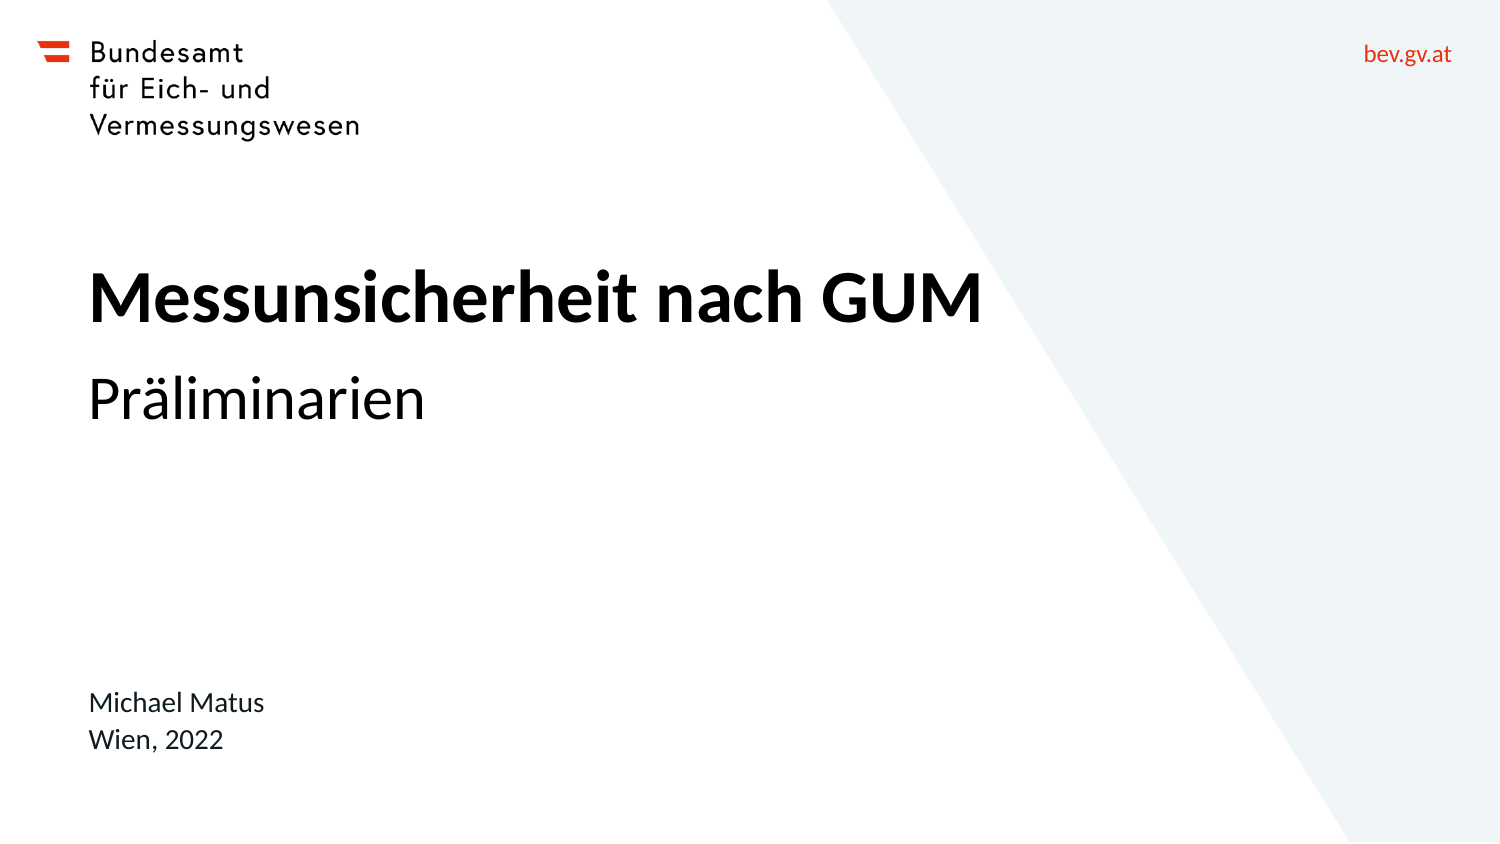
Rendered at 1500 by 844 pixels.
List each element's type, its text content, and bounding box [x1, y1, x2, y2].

title Messunsicherheit nach GUM [88, 173, 1398, 338]
list Michael Matus Wien, 2022 [88, 687, 650, 756]
picture [0, 0, 1500, 842]
subtitle Präliminarien [88, 348, 1398, 577]
